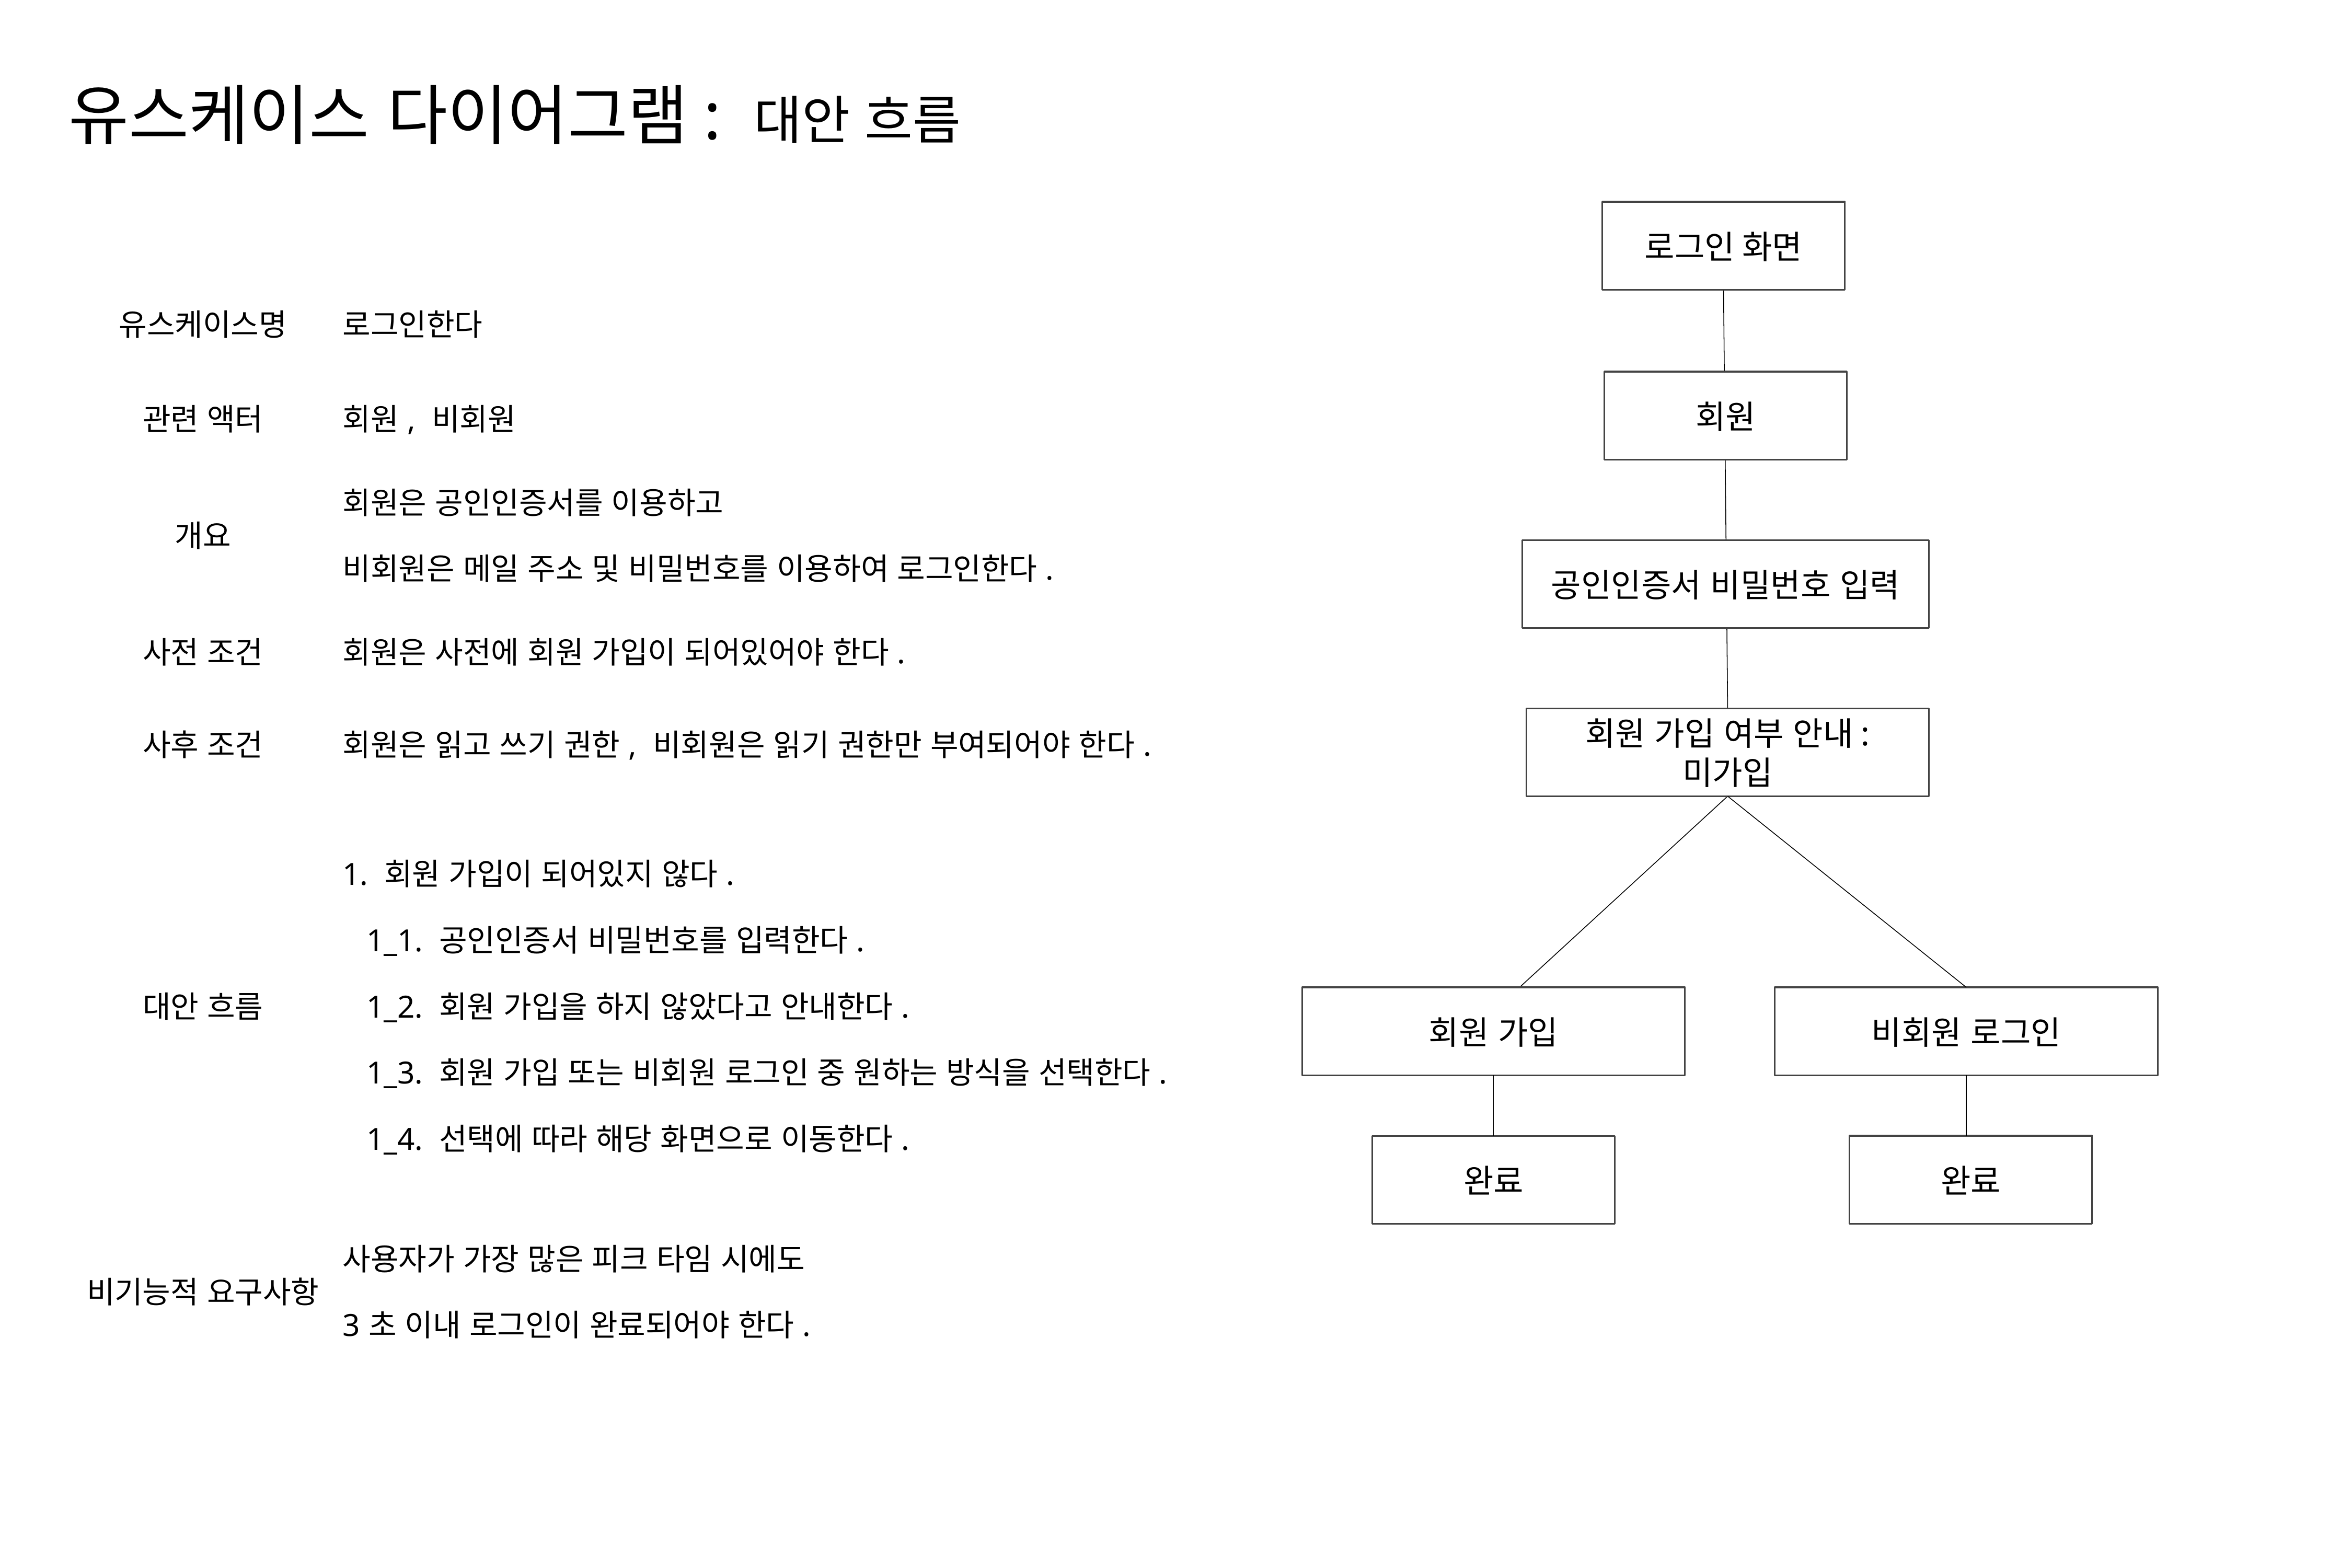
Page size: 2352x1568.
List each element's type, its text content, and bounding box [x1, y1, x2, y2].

text_box 완료 [1849, 1135, 2092, 1224]
text_box 비회원 로그인 [1774, 987, 2158, 1076]
text_box 공인인증서 비밀번호 입력 [1731, 540, 1929, 628]
text_box 공인인증서 비밀번호 입력 [1522, 540, 1721, 628]
table_cell 관련 액터 [71, 360, 335, 453]
table_cell 사전 조건 [71, 593, 335, 685]
table_cell 회원은 사전에 회원 가입이 되어있어야 한다. [335, 593, 1189, 685]
table_cell 회원, 비회원 [335, 360, 1189, 453]
table_header 로그인한다 [335, 263, 1189, 360]
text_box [1723, 289, 1728, 709]
text_box 완료 [1372, 1136, 1615, 1224]
table_header 유스케이스명 [71, 263, 335, 360]
table_cell 사후 조건 [71, 685, 335, 778]
text_box 회원 [1604, 372, 1721, 460]
text_box 회원 [1731, 372, 1847, 460]
table_cell 비기능적 요구사항 [71, 1209, 335, 1349]
text_box 로그인 화면 [1602, 201, 1845, 290]
table_cell 개요 [71, 453, 335, 593]
table_cell 회원은 읽고 쓰기 권한, 비회원은 읽기 권한만 부여되어야 한다. [335, 685, 1189, 778]
table_cell 사용자가 가장 많은 피크 타임 시에도 3초 이내 로그인이 완료되어야 한다. [335, 1209, 1189, 1349]
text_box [1471, 796, 1728, 1032]
text_box 회원 가입 [1302, 987, 1685, 1076]
text_box 유스케이스 다이어그램: 대안 흐름 [61, 30, 969, 156]
table_cell 회원은 공인인증서를 이용하고 비회원은 메일 주소 및 비밀번호를 이용하여 로그인한다. [335, 453, 1189, 593]
table_cell 1. 회원 가입이 되어있지 않다. 1_1. 공인인증서 비밀번호를 입력한다. 1_2. 회원 가입을 하지 않았다고 안내한다. 1_3. 회원 가입 또는 비회원 로그인 중 원하는 방식을 선택한다. 1_4. 선택에 따라 해당 화면으로 이동한다. [335, 778, 1189, 1209]
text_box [1727, 796, 1967, 988]
text_box 회원 가입 여부 안내: 미가입 [1526, 708, 1929, 795]
table_cell 대안 흐름 [71, 778, 335, 1209]
